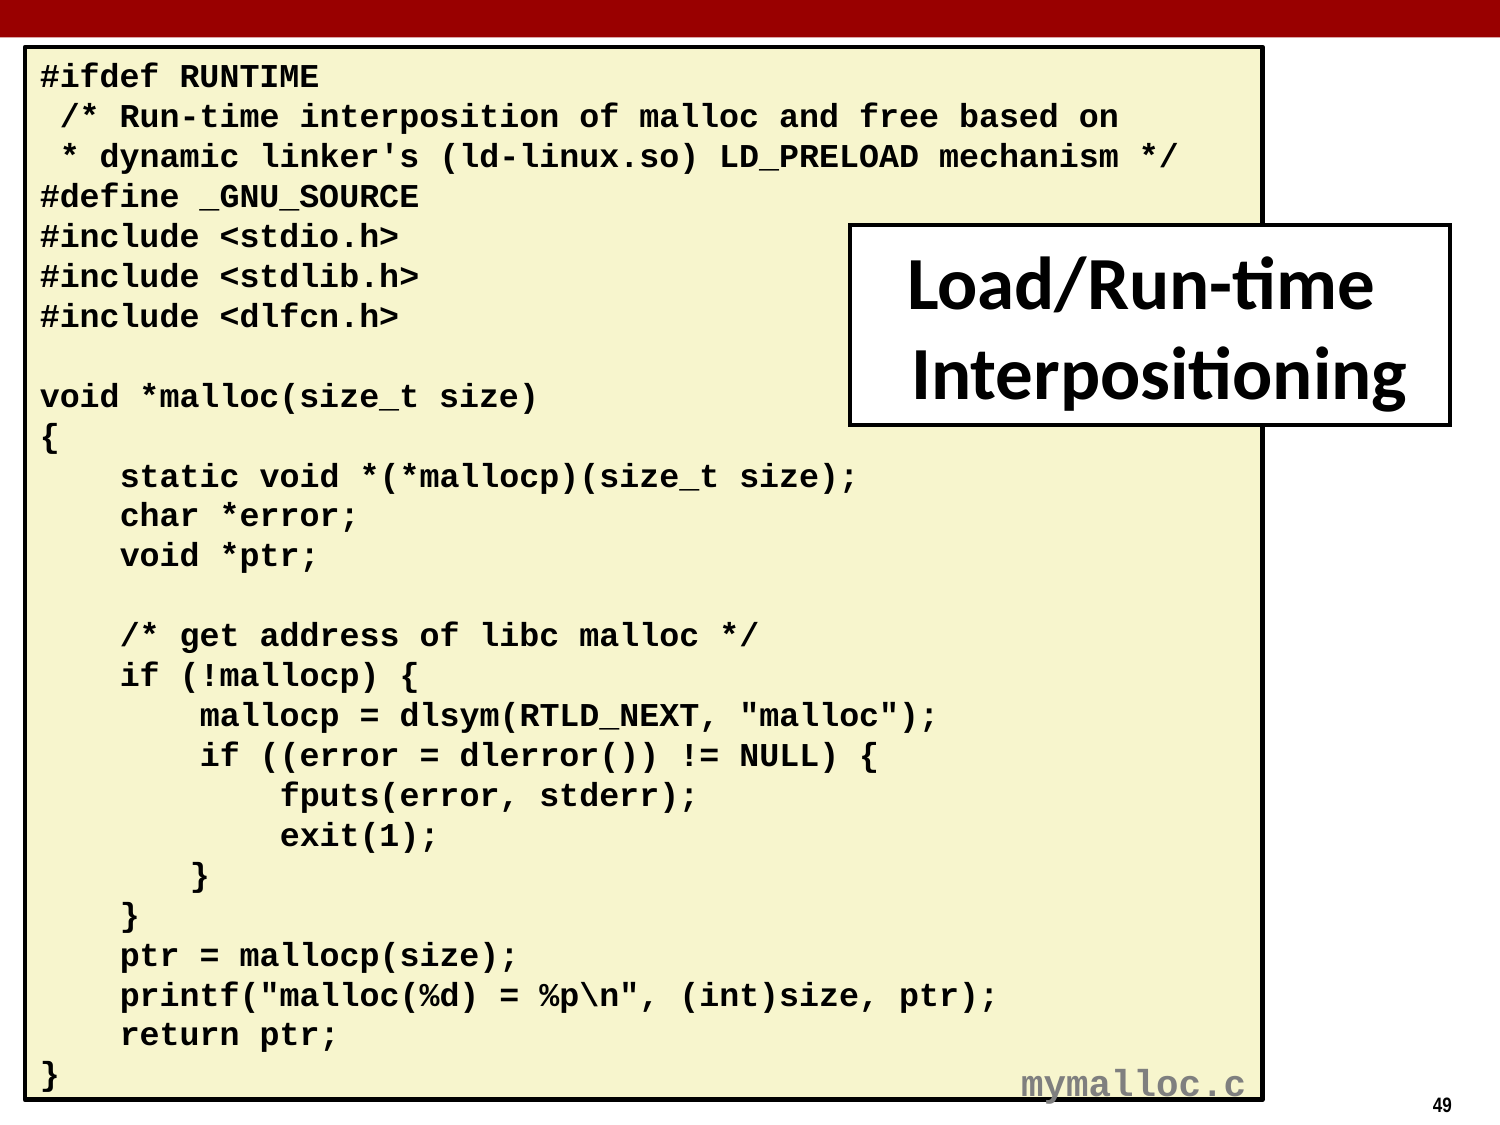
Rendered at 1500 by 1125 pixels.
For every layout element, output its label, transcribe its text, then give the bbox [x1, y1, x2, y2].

title Load/Run-time Interpositioning [849, 224, 1451, 426]
text_box mymalloc.c [1006, 1051, 1262, 1112]
text_box #ifdef RUNTIME /* Run-time interposition of malloc and free based on * dynamic linker's (ld-linux.so) LD_PRELOAD mechanism */ #define _GNU_SOURCE #include <stdio.h> #include <stdlib.h> #include <dlfcn.h> void *malloc(size_t size) { static void *(*mallocp)(size_t size); char *error; void *ptr; /* get address of libc malloc */ if (!mallocp) { mallocp = dlsym(RTLD_NEXT, "malloc"); if ((error = dlerror()) != NULL) { fputs(error, stderr); exit(1); } } ptr = mallocp(size); printf("malloc(%d) = %p\n", (int)size, ptr); return ptr; } [24, 47, 1263, 1100]
